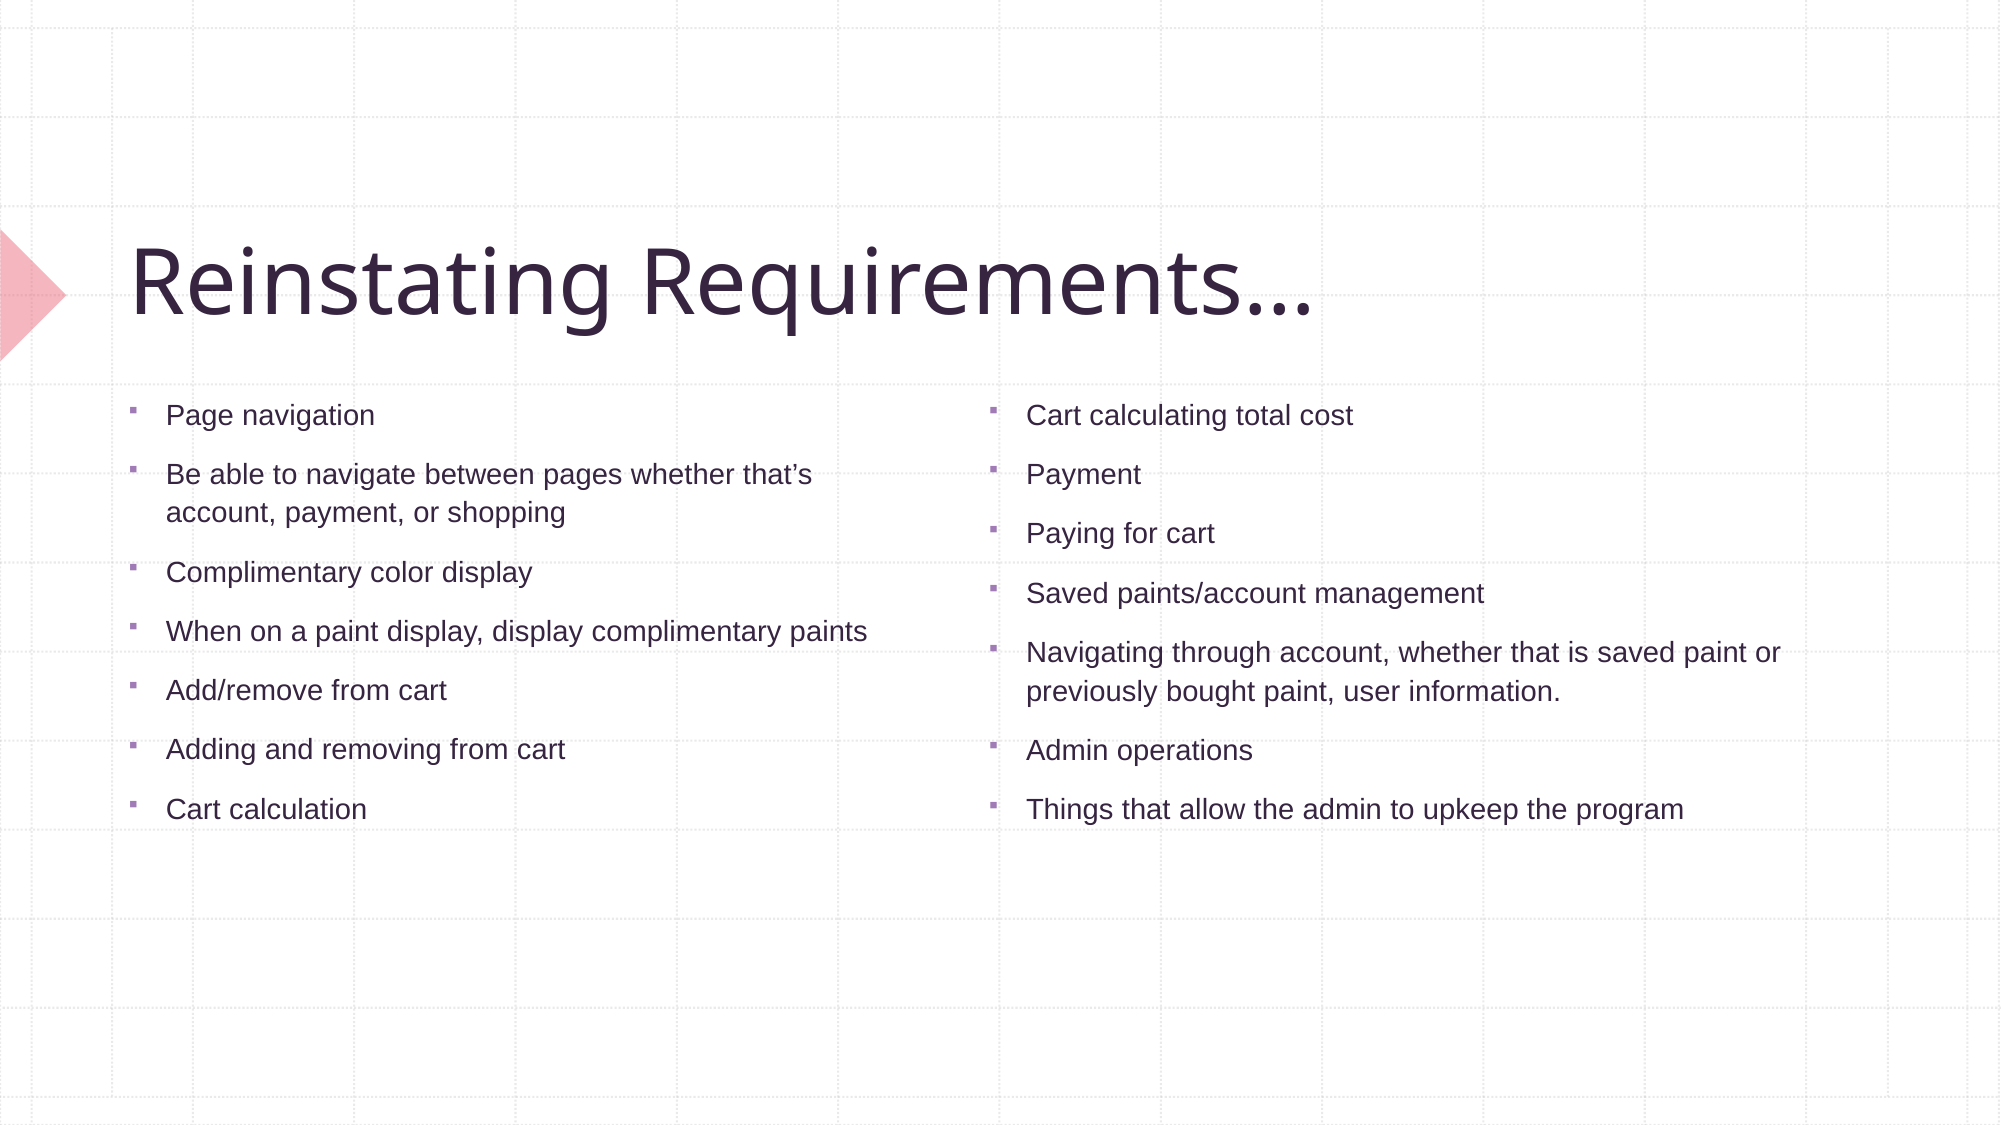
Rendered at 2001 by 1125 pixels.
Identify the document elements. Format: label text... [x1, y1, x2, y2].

list Cart calculating total cost Payment Paying for cart Saved paints/account management Navigating through account, whether that is saved paint or previously bought paint, user information. Admin operations Things that allow the admin to upkeep the program [973, 384, 1805, 922]
list Page navigation Be able to navigate between pages whether that’s account, payment, or shopping Complimentary color display When on a paint display, display complimentary paints Add/remove from cart Adding and removing from cart Cart calculation [113, 384, 936, 922]
title Reinstating Requirements… [113, 118, 1806, 341]
